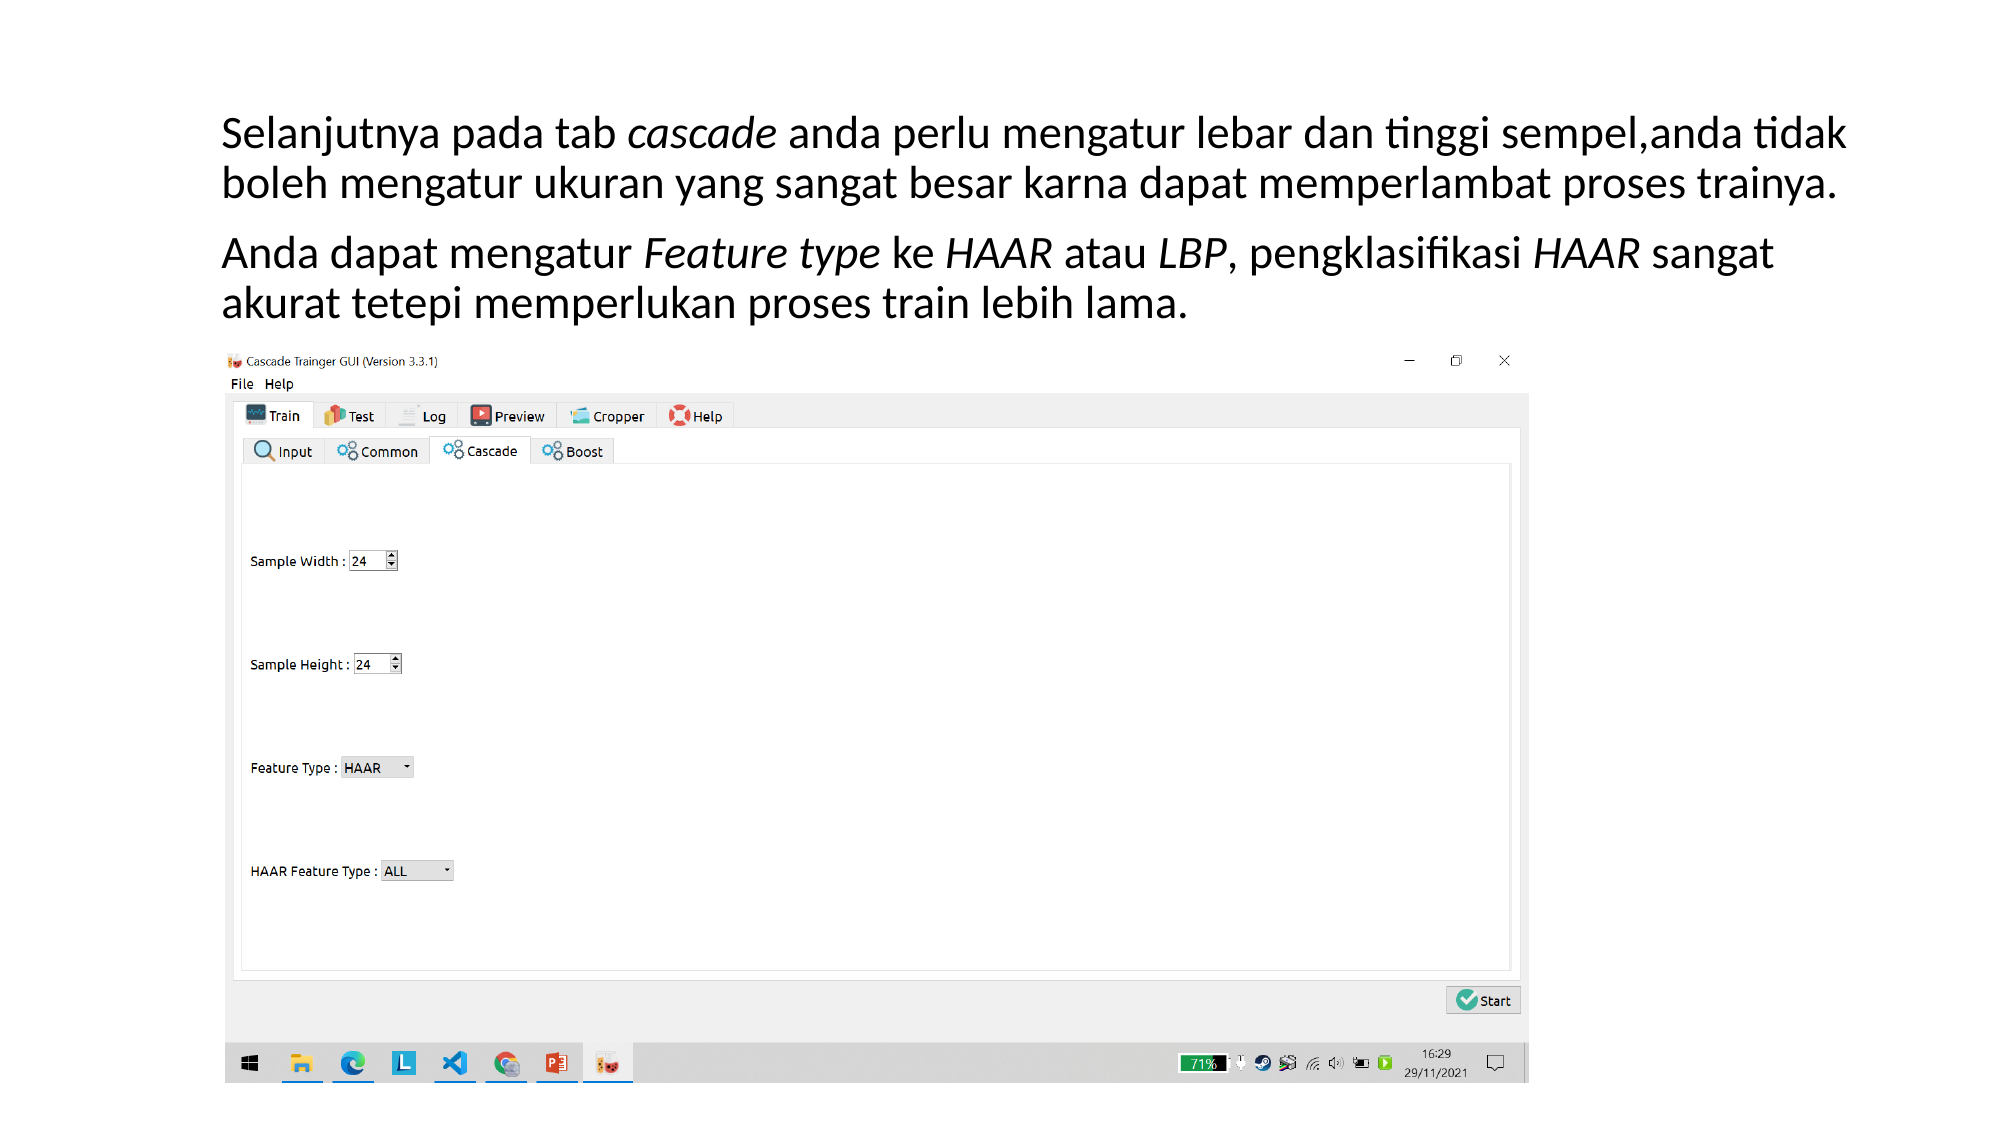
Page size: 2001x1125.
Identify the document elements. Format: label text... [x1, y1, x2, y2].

picture [225, 349, 1529, 1083]
subtitle Selanjutnya pada tab cascade anda perlu mengatur lebar dan tinggi sempel,anda tidak boleh mengatur ukuran yang sangat besar karna dapat memperlambat proses trainya. Anda dapat mengatur Feature type ke HAAR atau LBP, pengklasifikasi HAAR sangat akurat tetepi memperlukan proses train lebih lama. [206, 101, 1888, 350]
